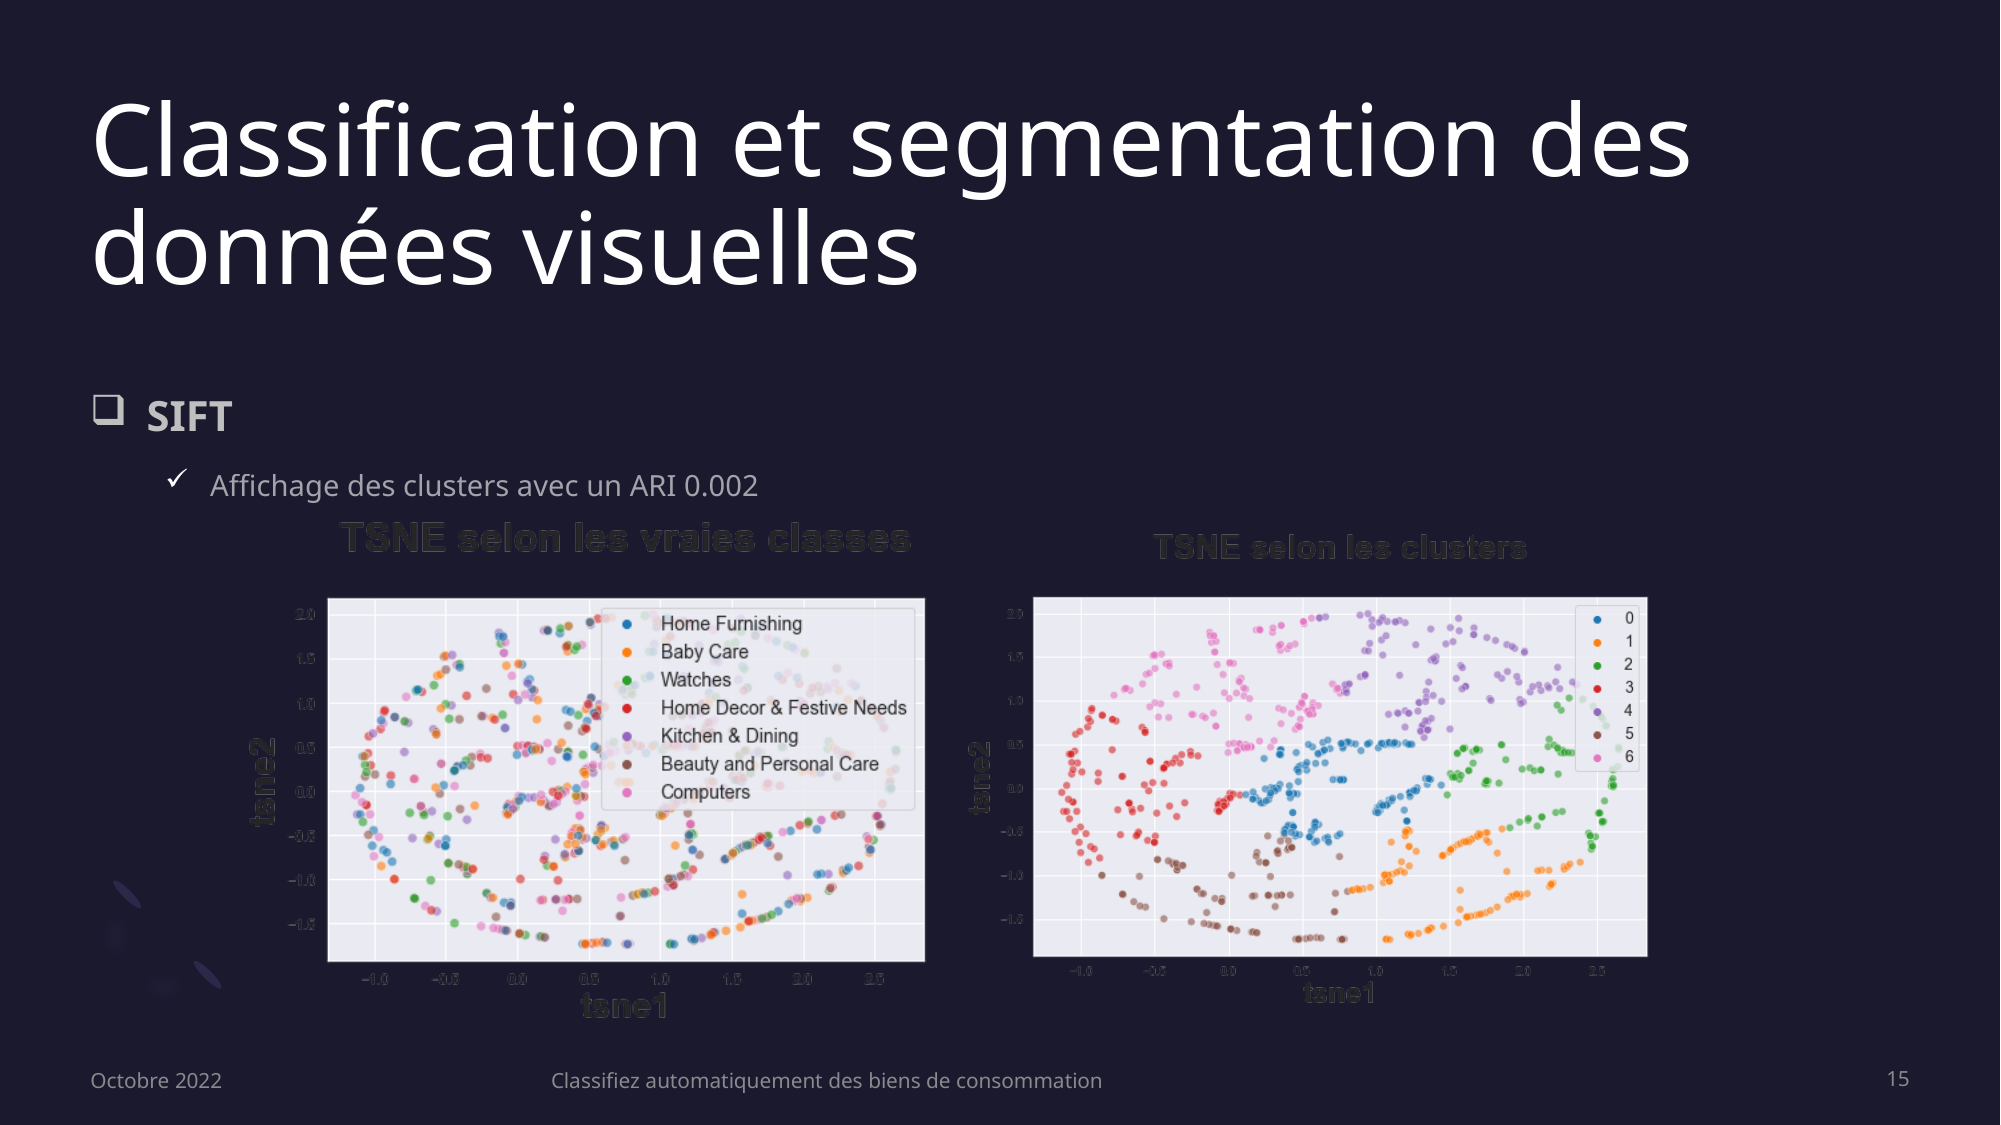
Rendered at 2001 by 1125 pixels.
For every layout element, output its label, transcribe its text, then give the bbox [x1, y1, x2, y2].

text_box SIFT Affichage des clusters avec un ARI 0.002 [90, 390, 1447, 1000]
slide_number Octobre 2022 [90, 1067, 522, 1093]
slide_number 15 [1632, 1067, 1910, 1093]
title Classification et segmentation des données visuelles [90, 90, 1910, 309]
picture [240, 513, 933, 1034]
picture [961, 527, 1654, 1016]
footer Classifiez automatiquement des biens de consommation [551, 1067, 1598, 1093]
